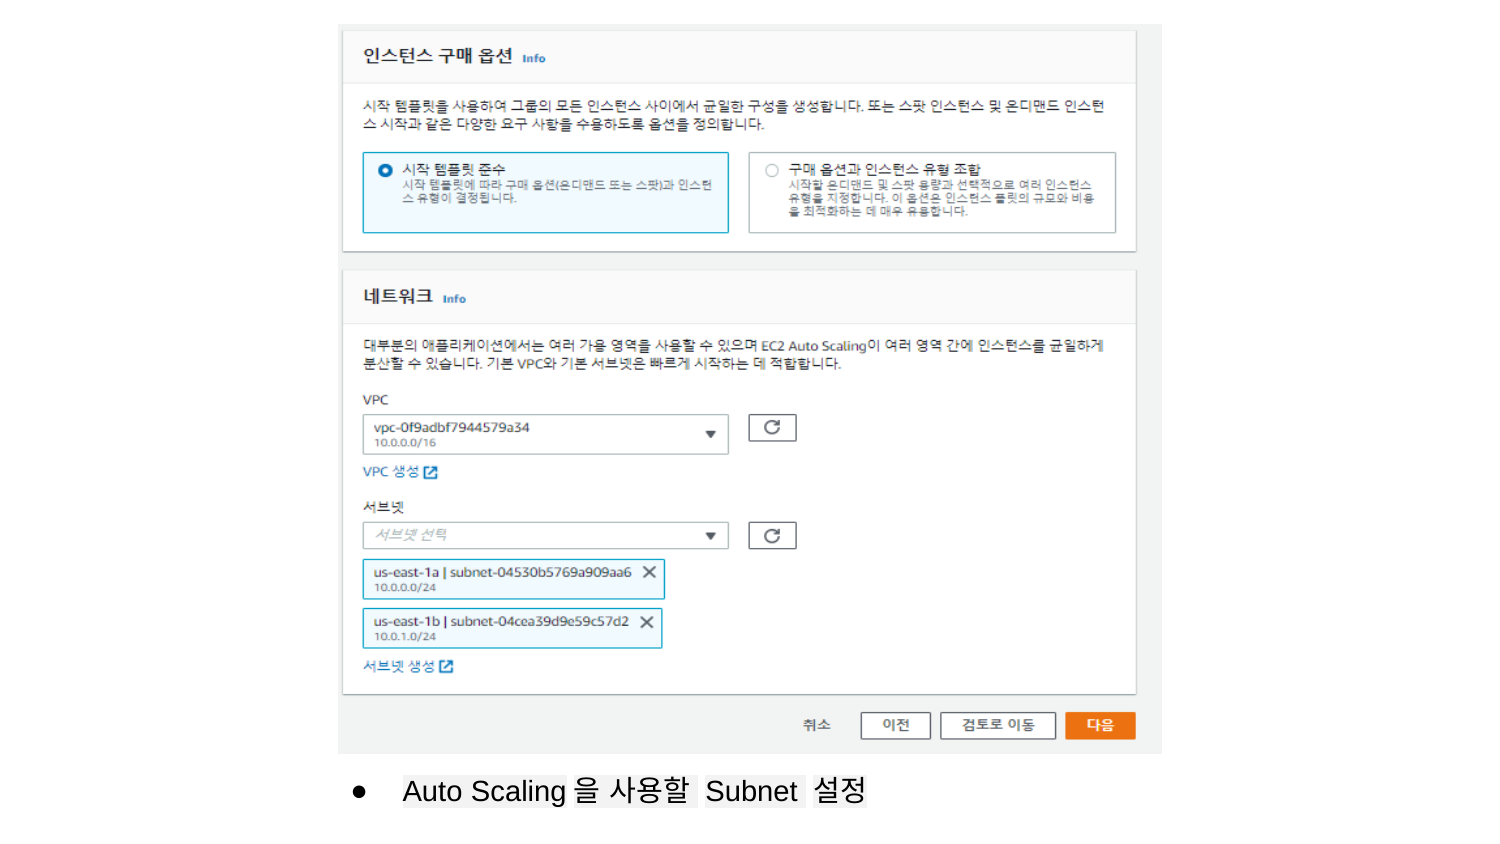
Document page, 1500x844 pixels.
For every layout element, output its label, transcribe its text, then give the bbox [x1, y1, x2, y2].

text_box Auto Scaling을 사용할 Subnet 설정 [312, 757, 1293, 823]
picture [338, 24, 1162, 754]
